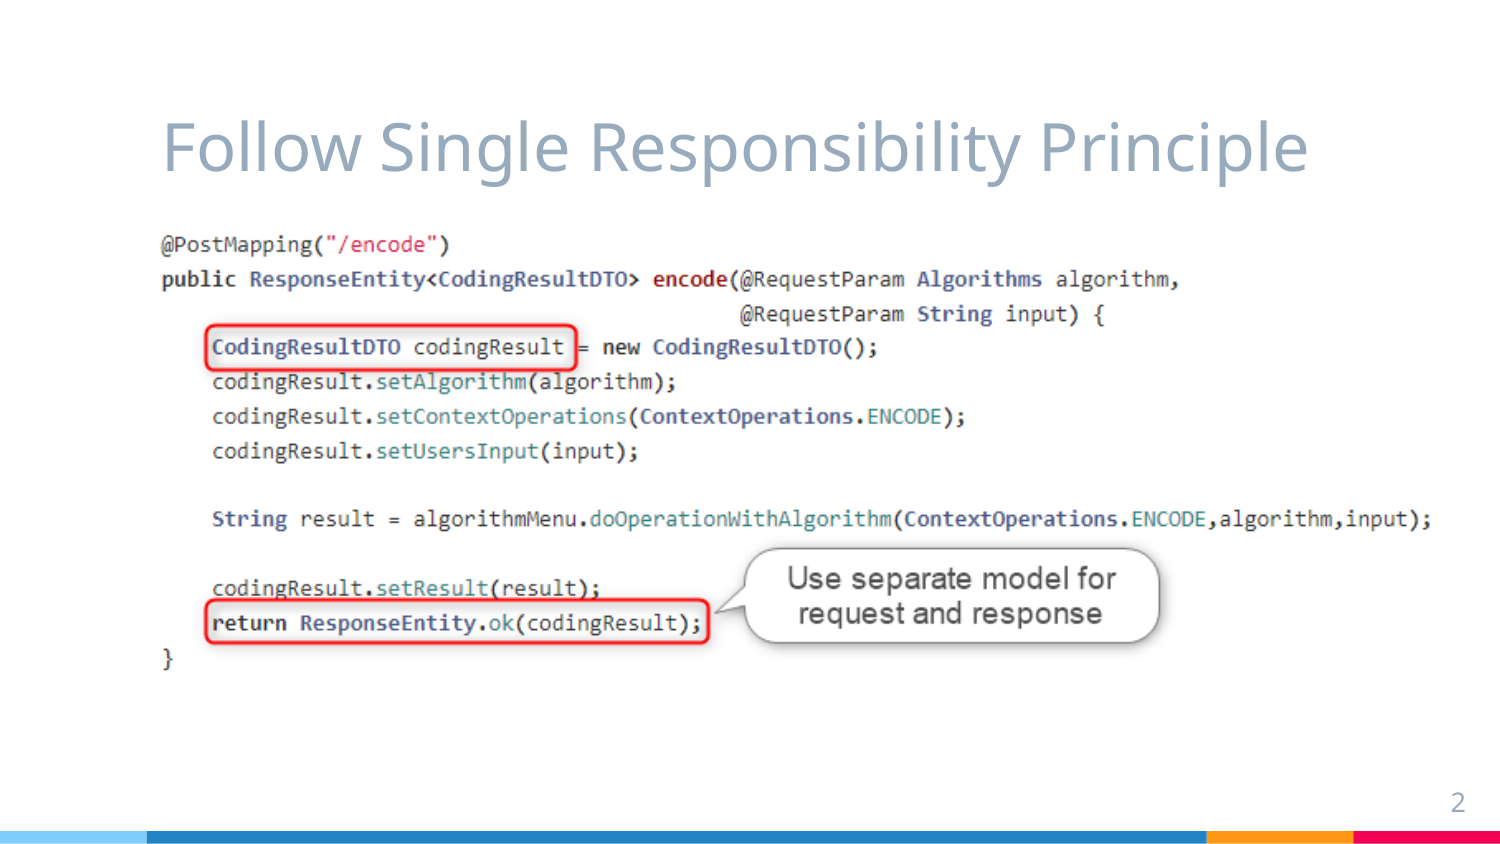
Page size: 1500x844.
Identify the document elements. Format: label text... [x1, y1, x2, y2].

picture [146, 228, 1448, 682]
title Follow Single Responsibility Principle [146, 58, 1338, 200]
slide_number 2 [1391, 770, 1482, 822]
